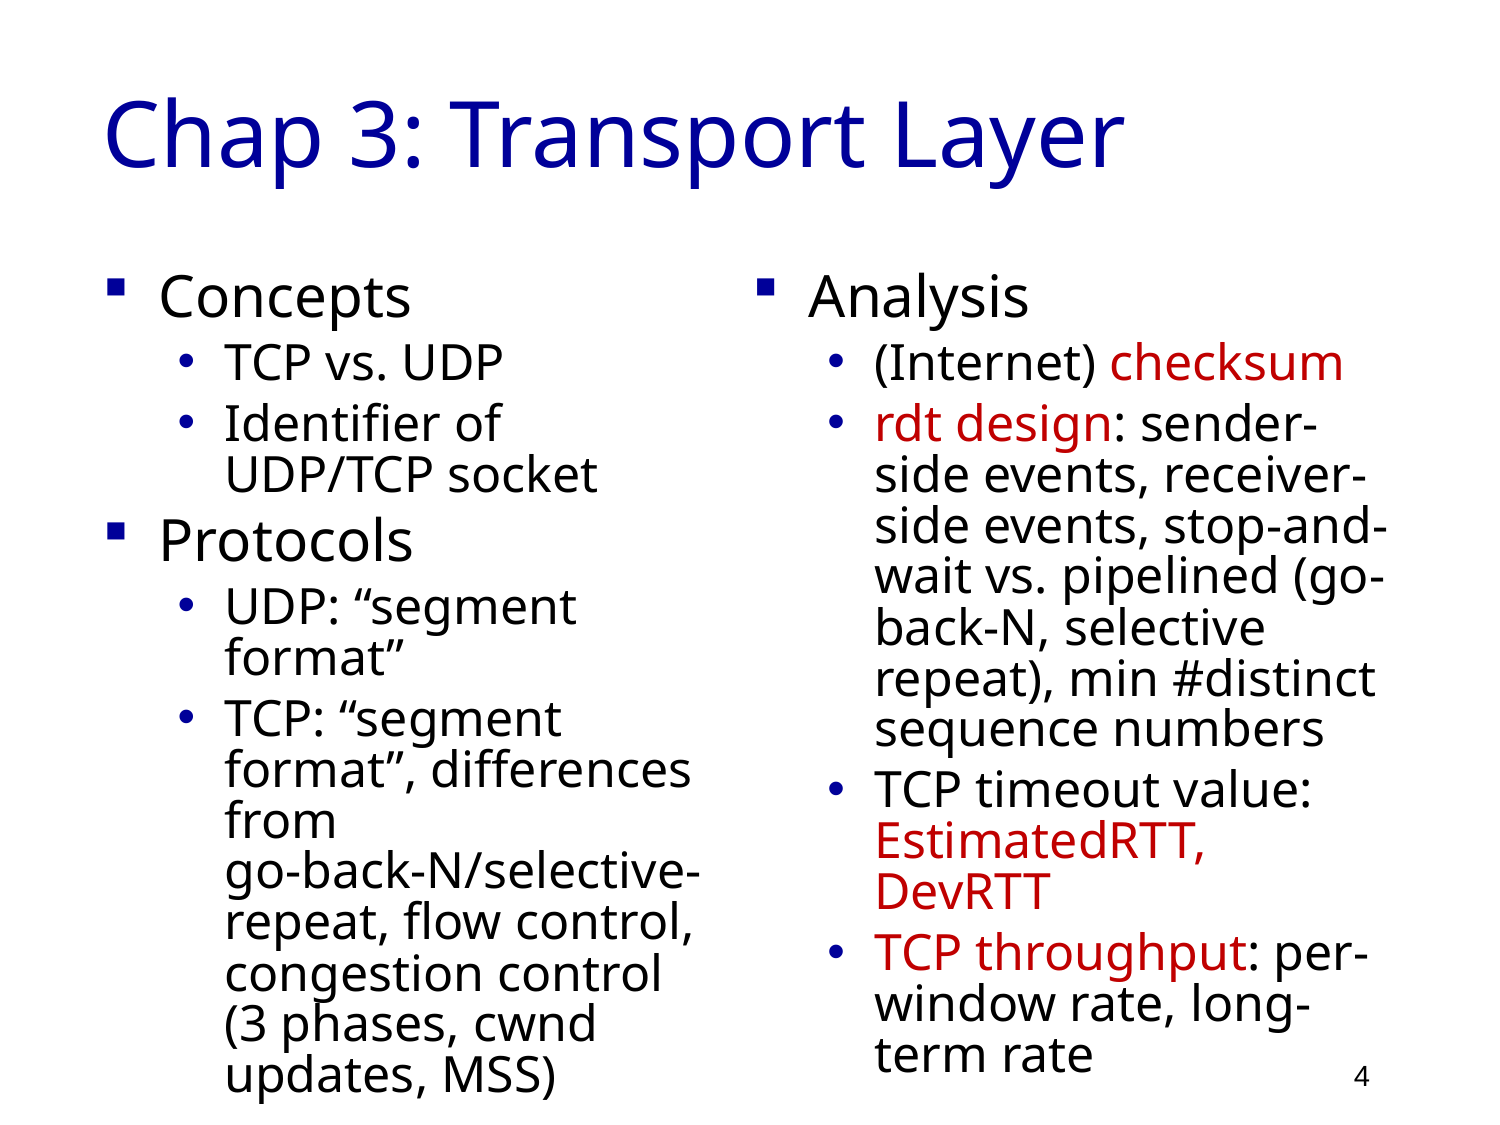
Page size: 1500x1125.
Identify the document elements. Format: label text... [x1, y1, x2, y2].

title Chap 3: Transport Layer [87, 37, 1363, 225]
slide_number 4 [1339, 1050, 1450, 1125]
list Concepts TCP vs. UDP Identifier of UDP/TCP socket Protocols UDP: “segment format” TCP: “segment format”, differences from go-back-N/selective-repeat, flow control, congestion control (3 phases, cwnd updates, MSS) [87, 262, 726, 1025]
list Analysis (Internet) checksum rdt design: sender-side events, receiver-side events, stop-and-wait vs. pipelined (go-back-N, selective repeat), min #distinct sequence numbers TCP timeout value: EstimatedRTT, DevRTT TCP throughput: per-window rate, long-term rate [737, 262, 1408, 1025]
